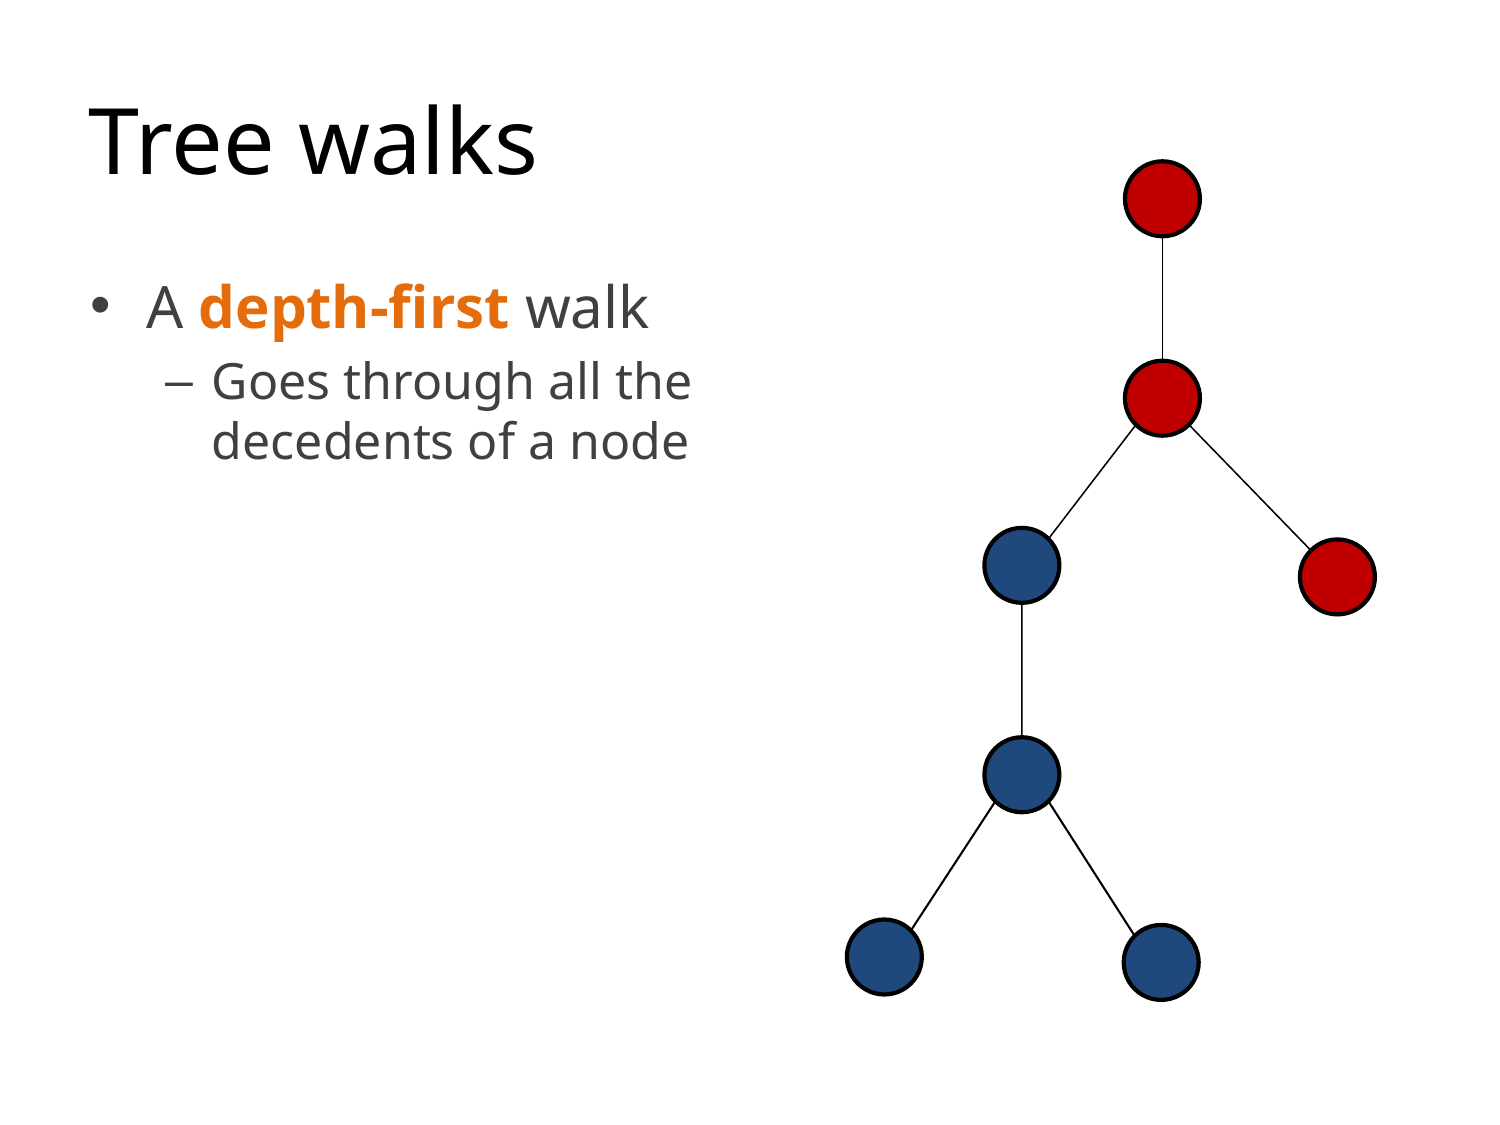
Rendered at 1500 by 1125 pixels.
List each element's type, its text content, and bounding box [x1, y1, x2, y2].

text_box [1048, 424, 1137, 540]
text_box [1048, 800, 1135, 937]
list A depth-first walk Goes through all the decedents of a node [75, 262, 738, 1005]
text_box [1122, 159, 1203, 239]
text_box [982, 525, 1062, 605]
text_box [910, 801, 996, 931]
text_box [982, 735, 1062, 815]
text_box [1297, 537, 1378, 617]
text_box [844, 917, 924, 997]
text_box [1188, 424, 1312, 551]
title Tree walks [73, 44, 1424, 232]
text_box [1122, 358, 1203, 438]
text_box [1121, 922, 1201, 1003]
